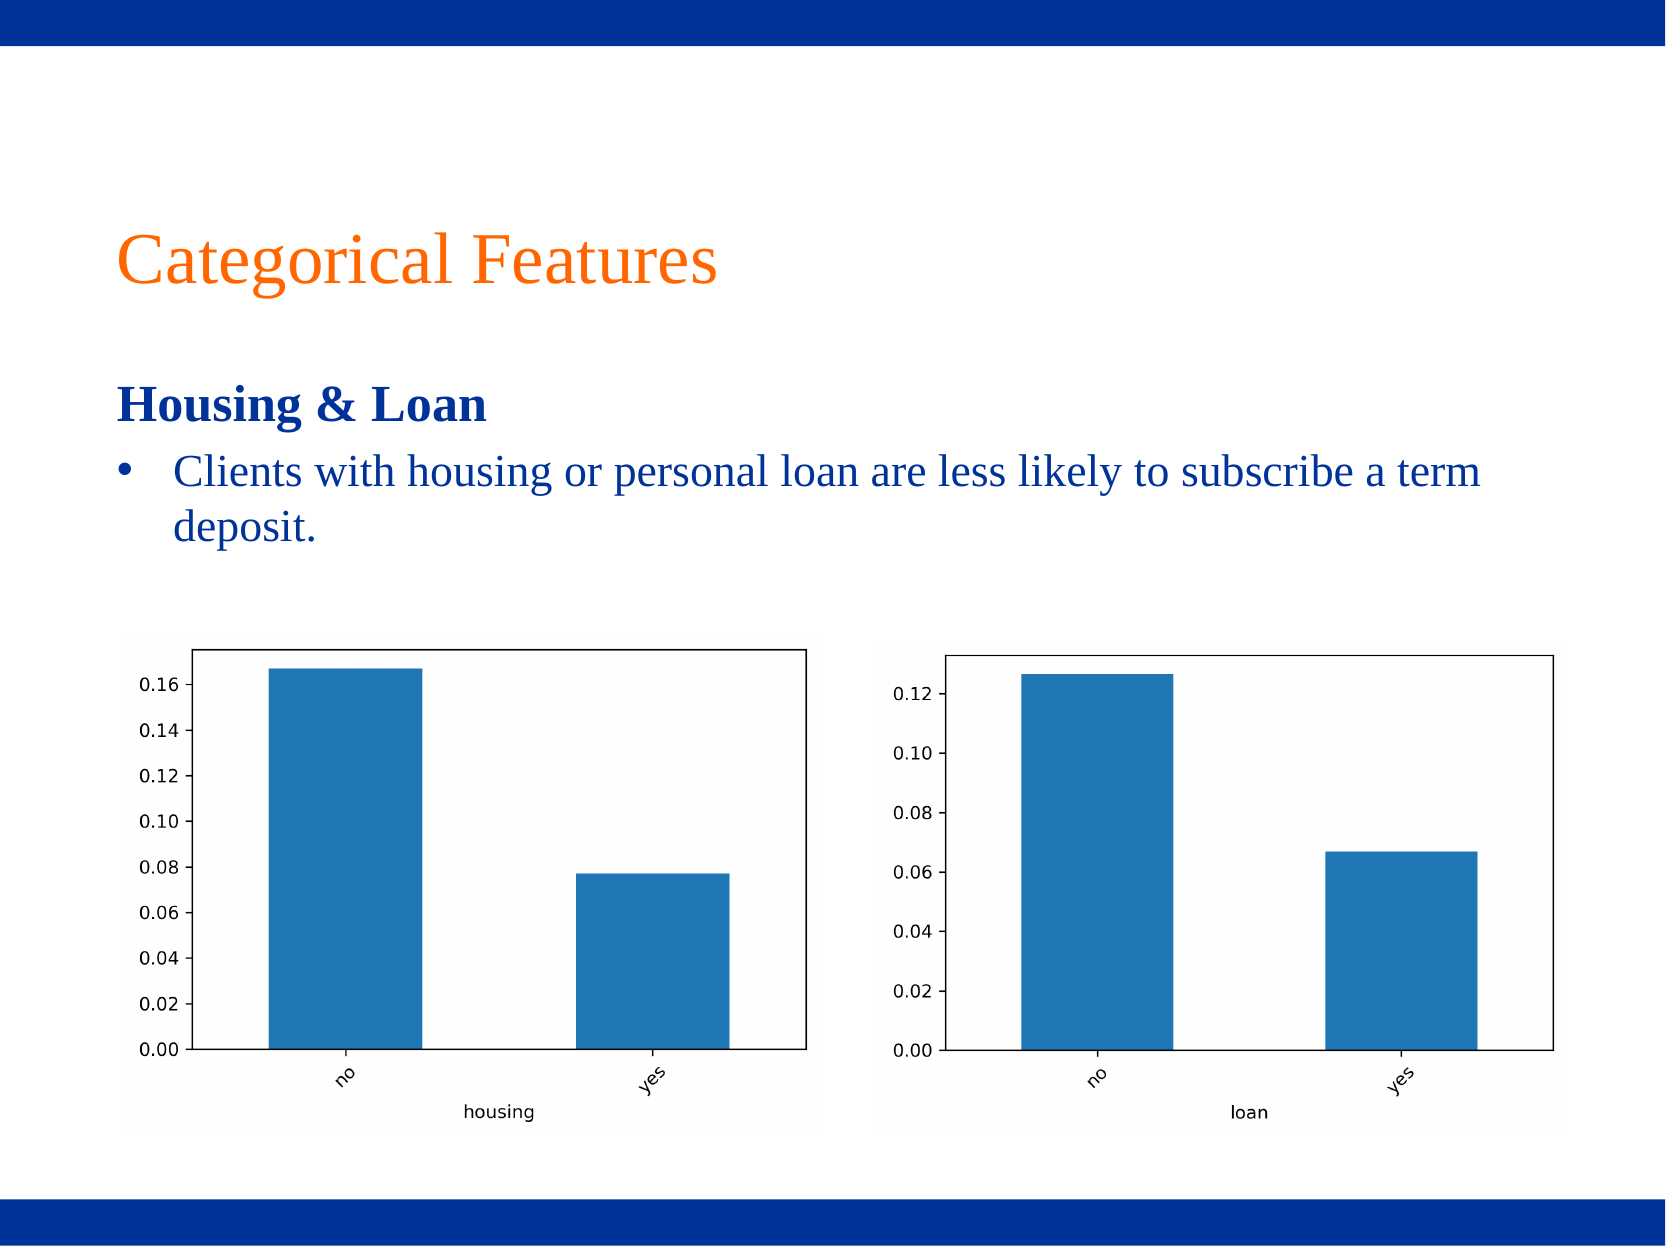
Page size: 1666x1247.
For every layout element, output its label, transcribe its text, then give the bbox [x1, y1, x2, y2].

picture [125, 636, 819, 1135]
picture [879, 642, 1566, 1135]
footer [575, 1151, 1103, 1235]
list Housing & Loan Clients with housing or personal loan are less likely to subscribe a term deposit. [100, 360, 1566, 1139]
title Categorical Features [100, 150, 1288, 358]
